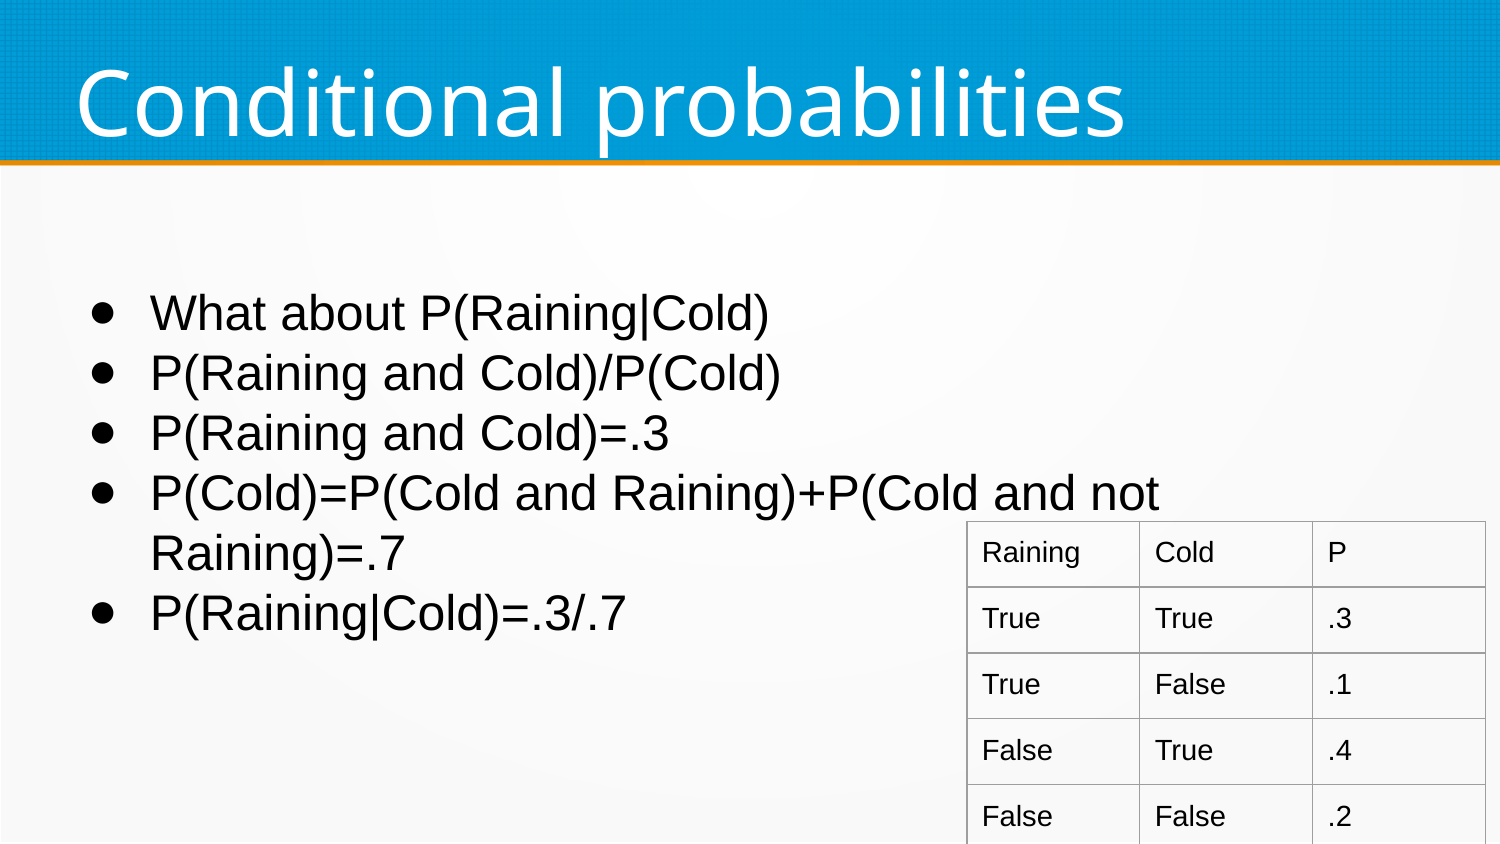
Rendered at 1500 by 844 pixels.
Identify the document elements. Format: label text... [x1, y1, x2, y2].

table_cell True [1140, 588, 1312, 652]
picture [0, 161, 1500, 844]
table_cell True [968, 588, 1139, 652]
table_header Raining [968, 522, 1139, 586]
text_box What about P(Raining|Cold) P(Raining and Cold)/P(Cold) P(Raining and Cold)=.3 P(Cold)=P(Cold and Raining)+P(Cold and not Raining)=.7 P(Raining|Cold)=.3/.7 [74, 214, 1418, 735]
text_box Conditional probabilities [74, 13, 1425, 155]
table_header P [1313, 522, 1485, 586]
table_cell True [968, 654, 1139, 718]
table_header Cold [1140, 522, 1312, 586]
table_cell False [968, 719, 1139, 784]
table_cell .1 [1313, 654, 1485, 718]
table_cell True [1140, 719, 1312, 784]
table_cell False [1140, 654, 1312, 718]
table_cell .3 [1313, 588, 1485, 652]
table_cell False [1140, 785, 1312, 844]
table_cell False [968, 785, 1139, 844]
table_cell .2 [1313, 785, 1485, 844]
table_cell .4 [1313, 719, 1485, 784]
